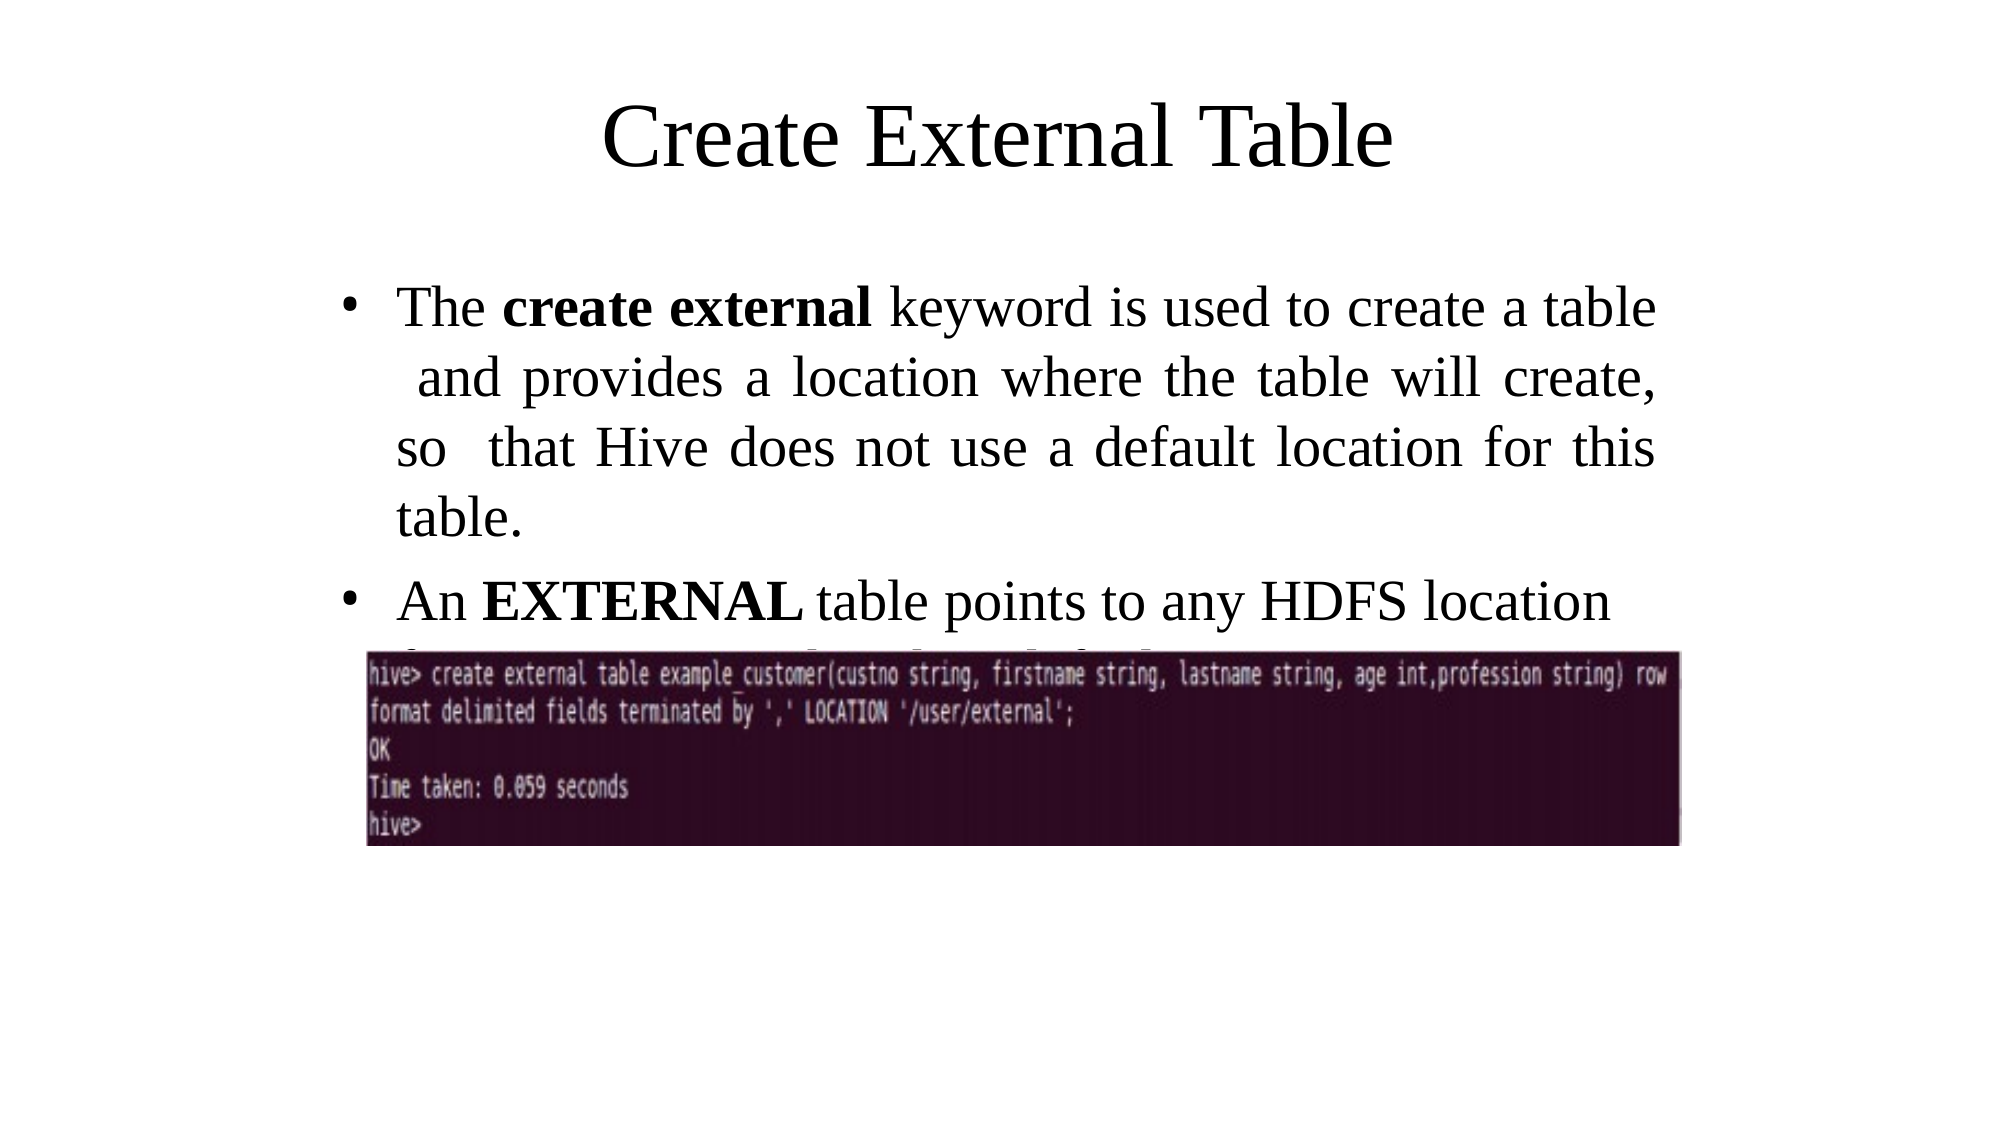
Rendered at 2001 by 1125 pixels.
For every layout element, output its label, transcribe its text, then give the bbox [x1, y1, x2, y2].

title Create External Table [599, 40, 1401, 231]
text_box The create external keyword is used to create a table and provides a location where the table will create, so that Hive does not use a default location for this table. An EXTERNAL table points to any HDFS location for its storage, rather than default storage. [337, 265, 1658, 702]
picture [366, 649, 1682, 847]
